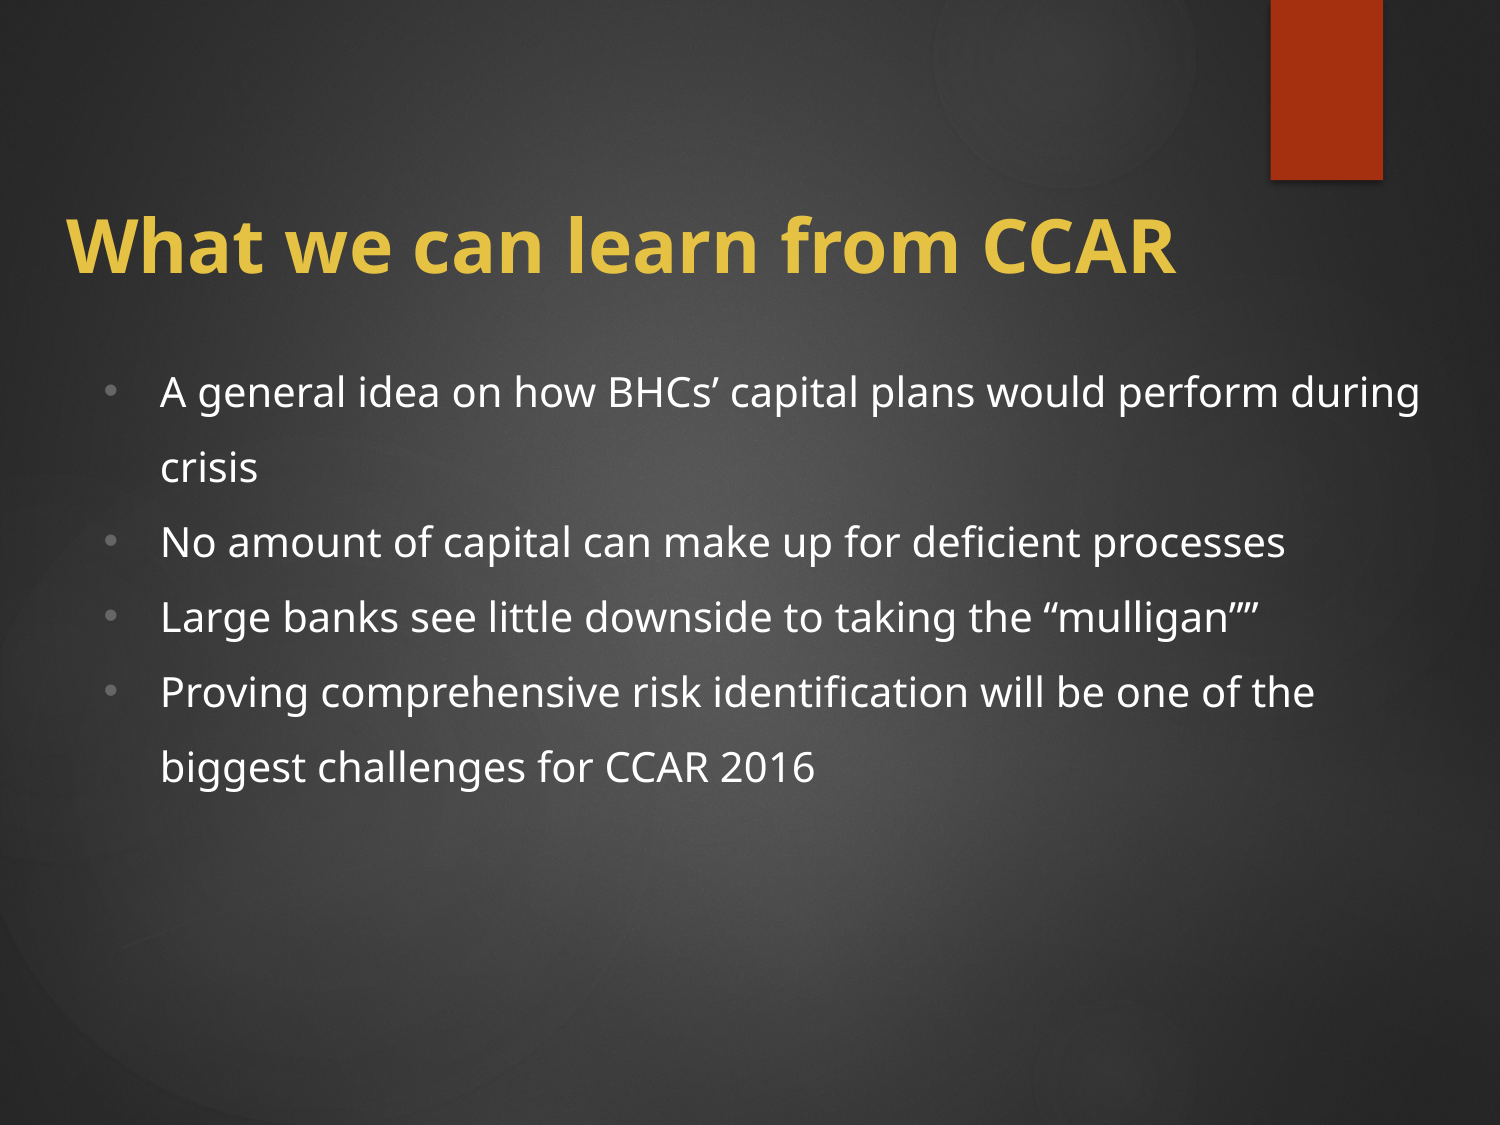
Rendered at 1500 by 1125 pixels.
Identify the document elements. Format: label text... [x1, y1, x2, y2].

title What we can learn from CCAR [51, 183, 1449, 310]
list A general idea on how BHCs’ capital plans would perform during crisis No amount of capital can make up for deficient processes Large banks see little downside to taking the “mulligan”” Proving comprehensive risk identification will be one of the biggest challenges for CCAR 2016 [51, 325, 1449, 839]
